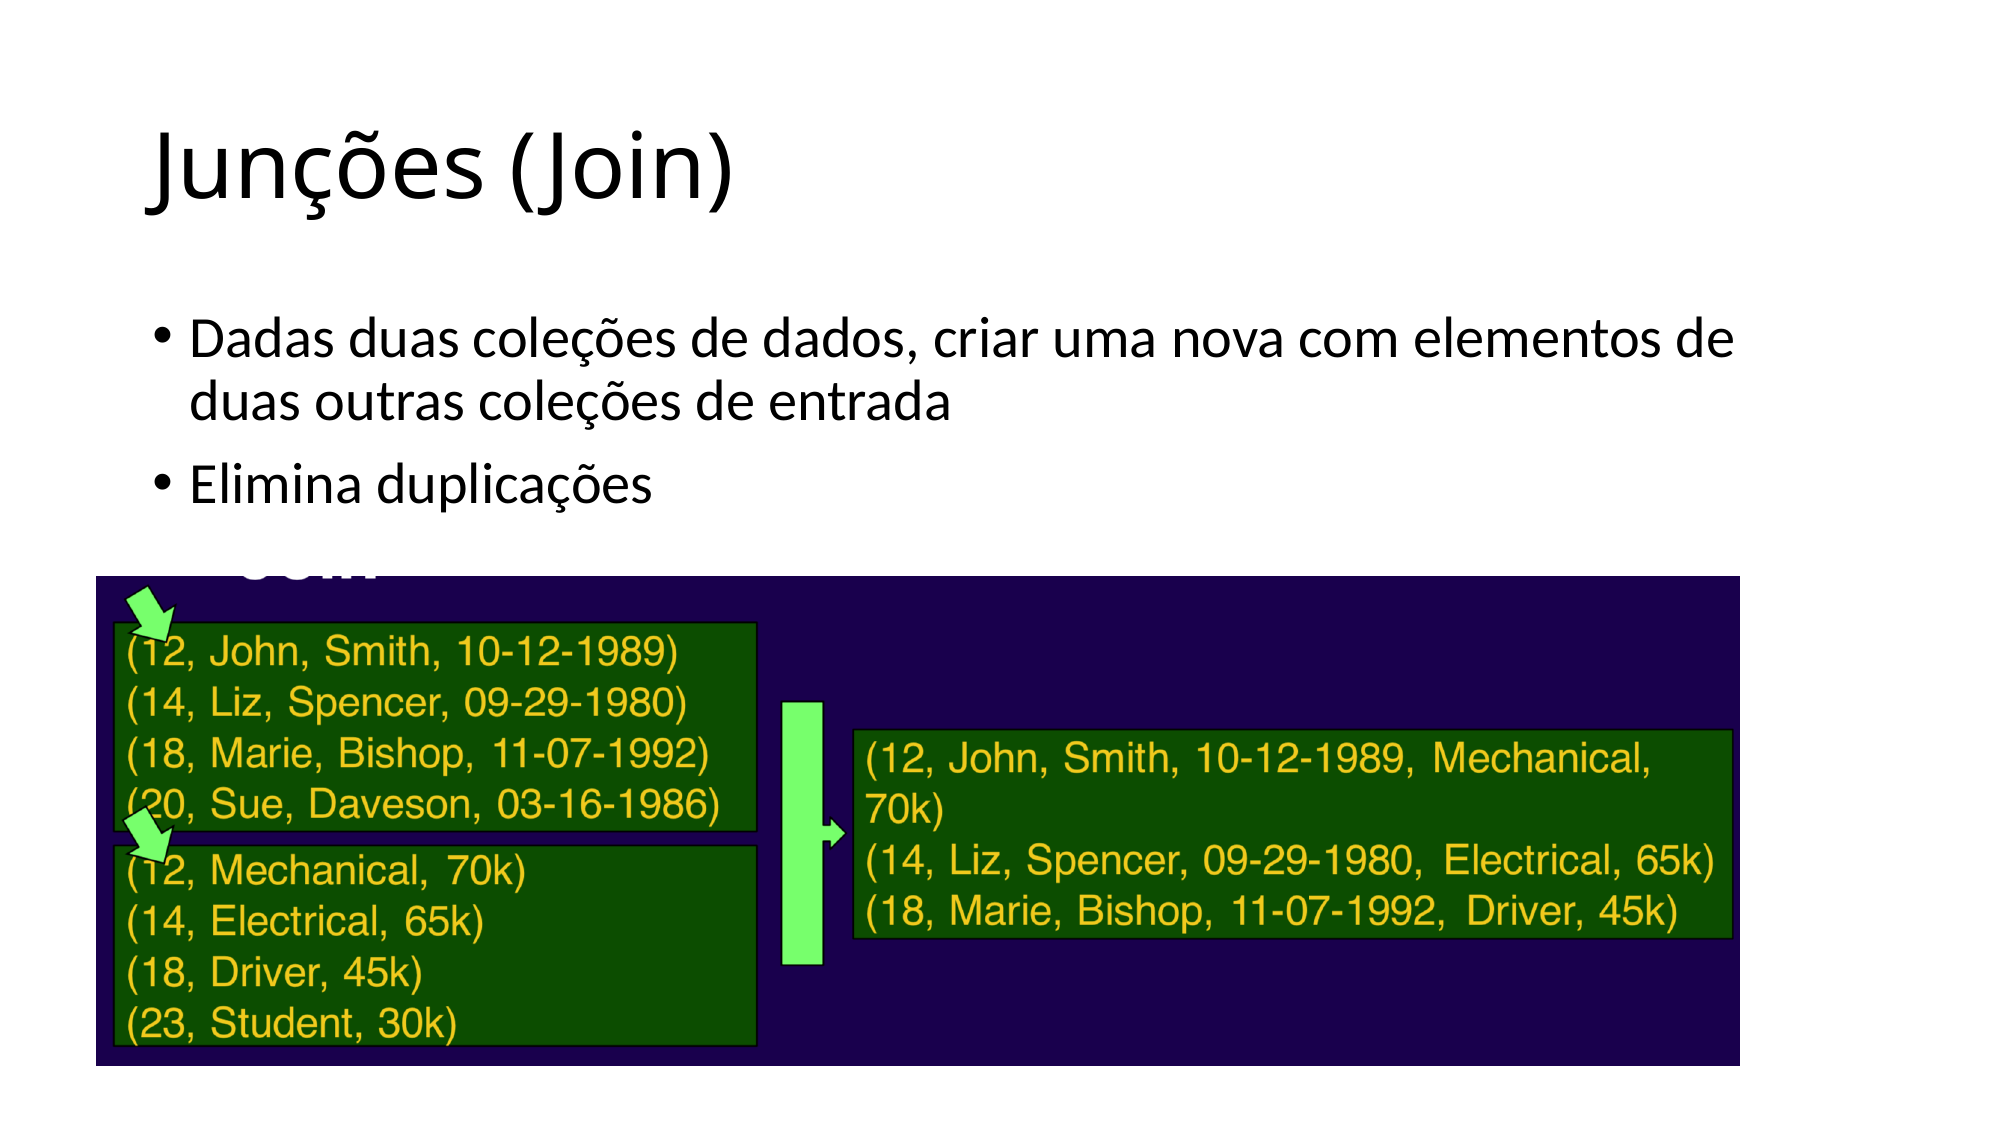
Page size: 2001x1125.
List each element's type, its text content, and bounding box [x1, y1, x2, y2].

picture [96, 576, 1740, 1066]
list Dadas duas coleções de dados, criar uma nova com elementos de duas outras coleções de entrada Elimina duplicações [137, 299, 1863, 1014]
title Junções (Join) [137, 59, 1863, 278]
